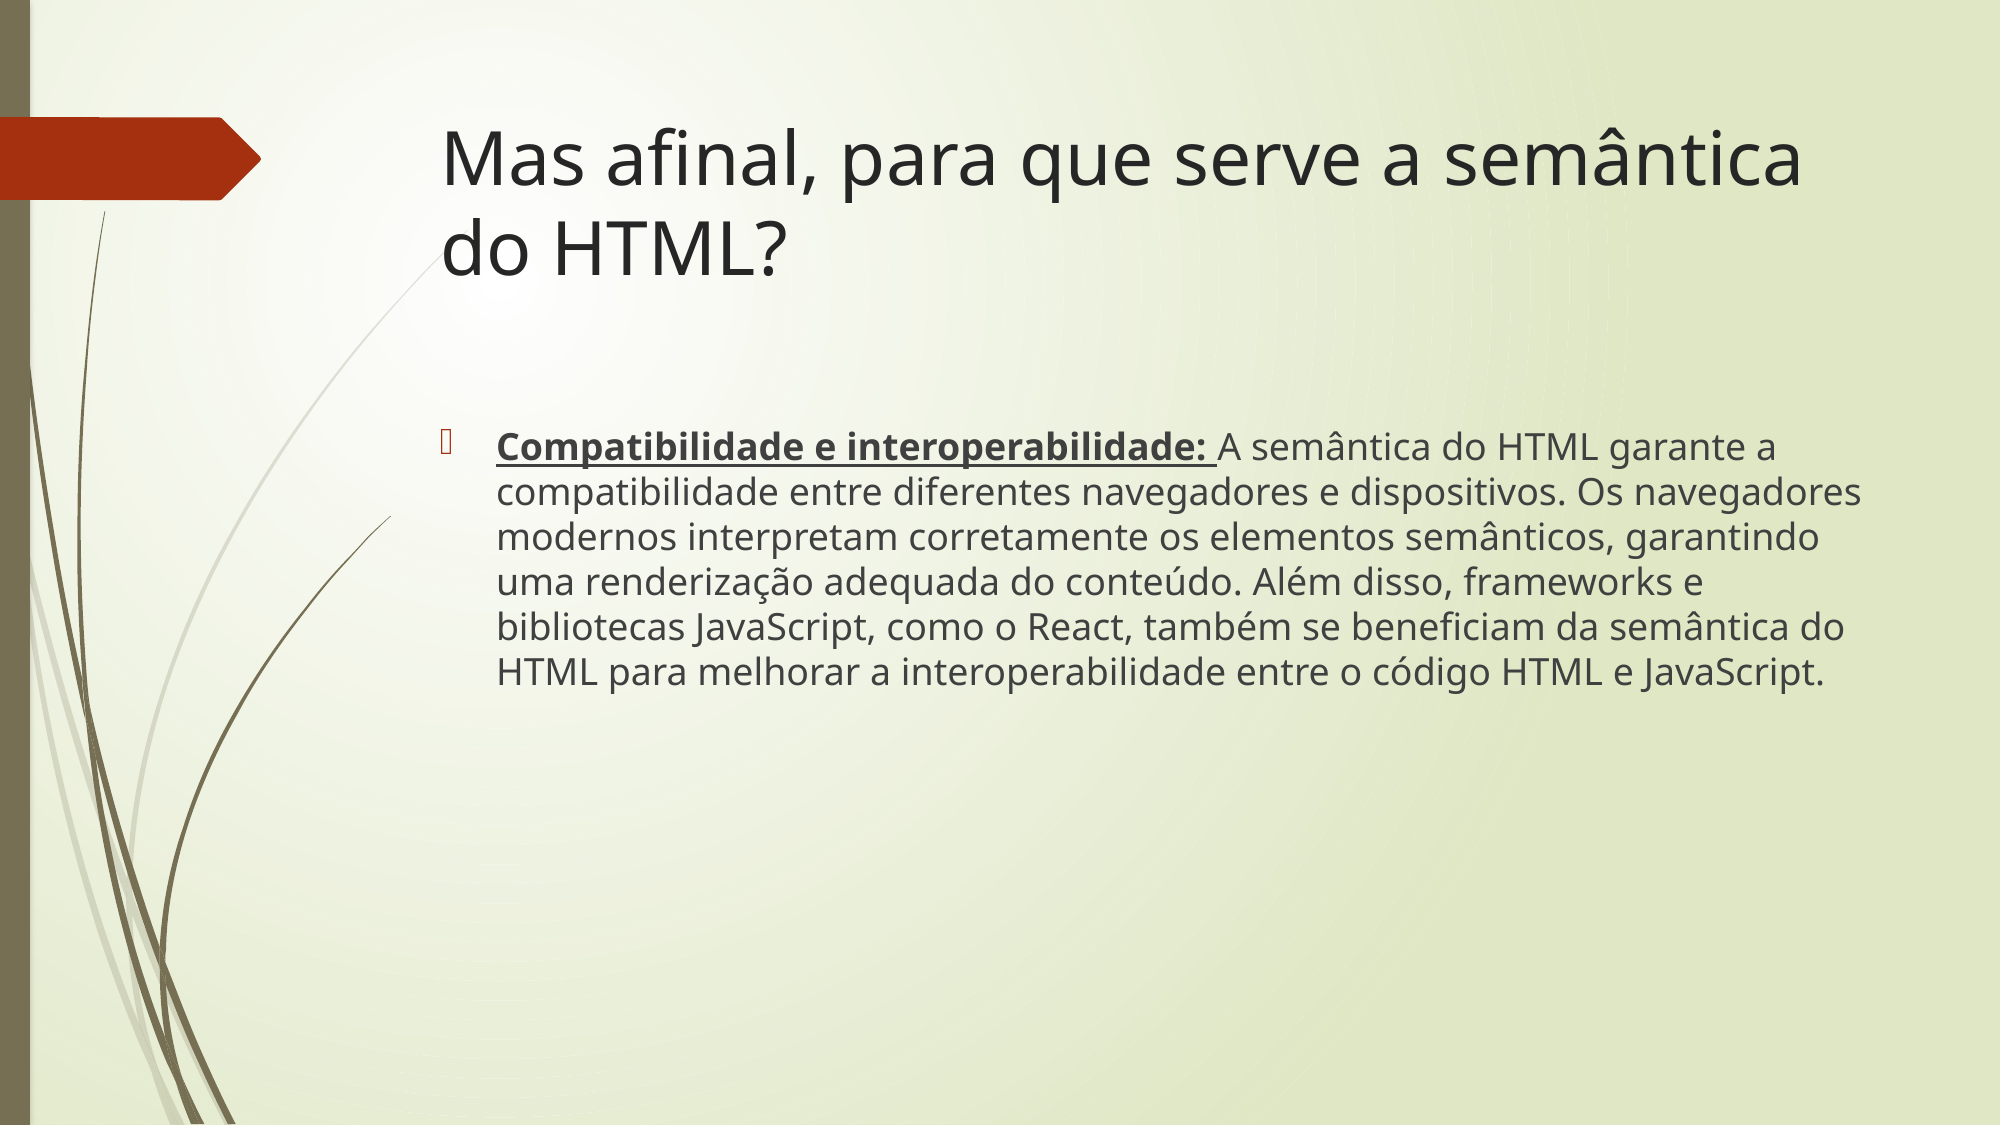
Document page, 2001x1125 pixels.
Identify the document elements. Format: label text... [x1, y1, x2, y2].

list Compatibilidade e interoperabilidade: A semântica do HTML garante a compatibilidade entre diferentes navegadores e dispositivos. Os navegadores modernos interpretam corretamente os elementos semânticos, garantindo uma renderização adequada do conteúdo. Além disso, frameworks e bibliotecas JavaScript, como o React, também se beneficiam da semântica do HTML para melhorar a interoperabilidade entre o código HTML e JavaScript. [424, 350, 1888, 970]
title Mas afinal, para que serve a semântica do HTML? [425, 102, 1888, 313]
